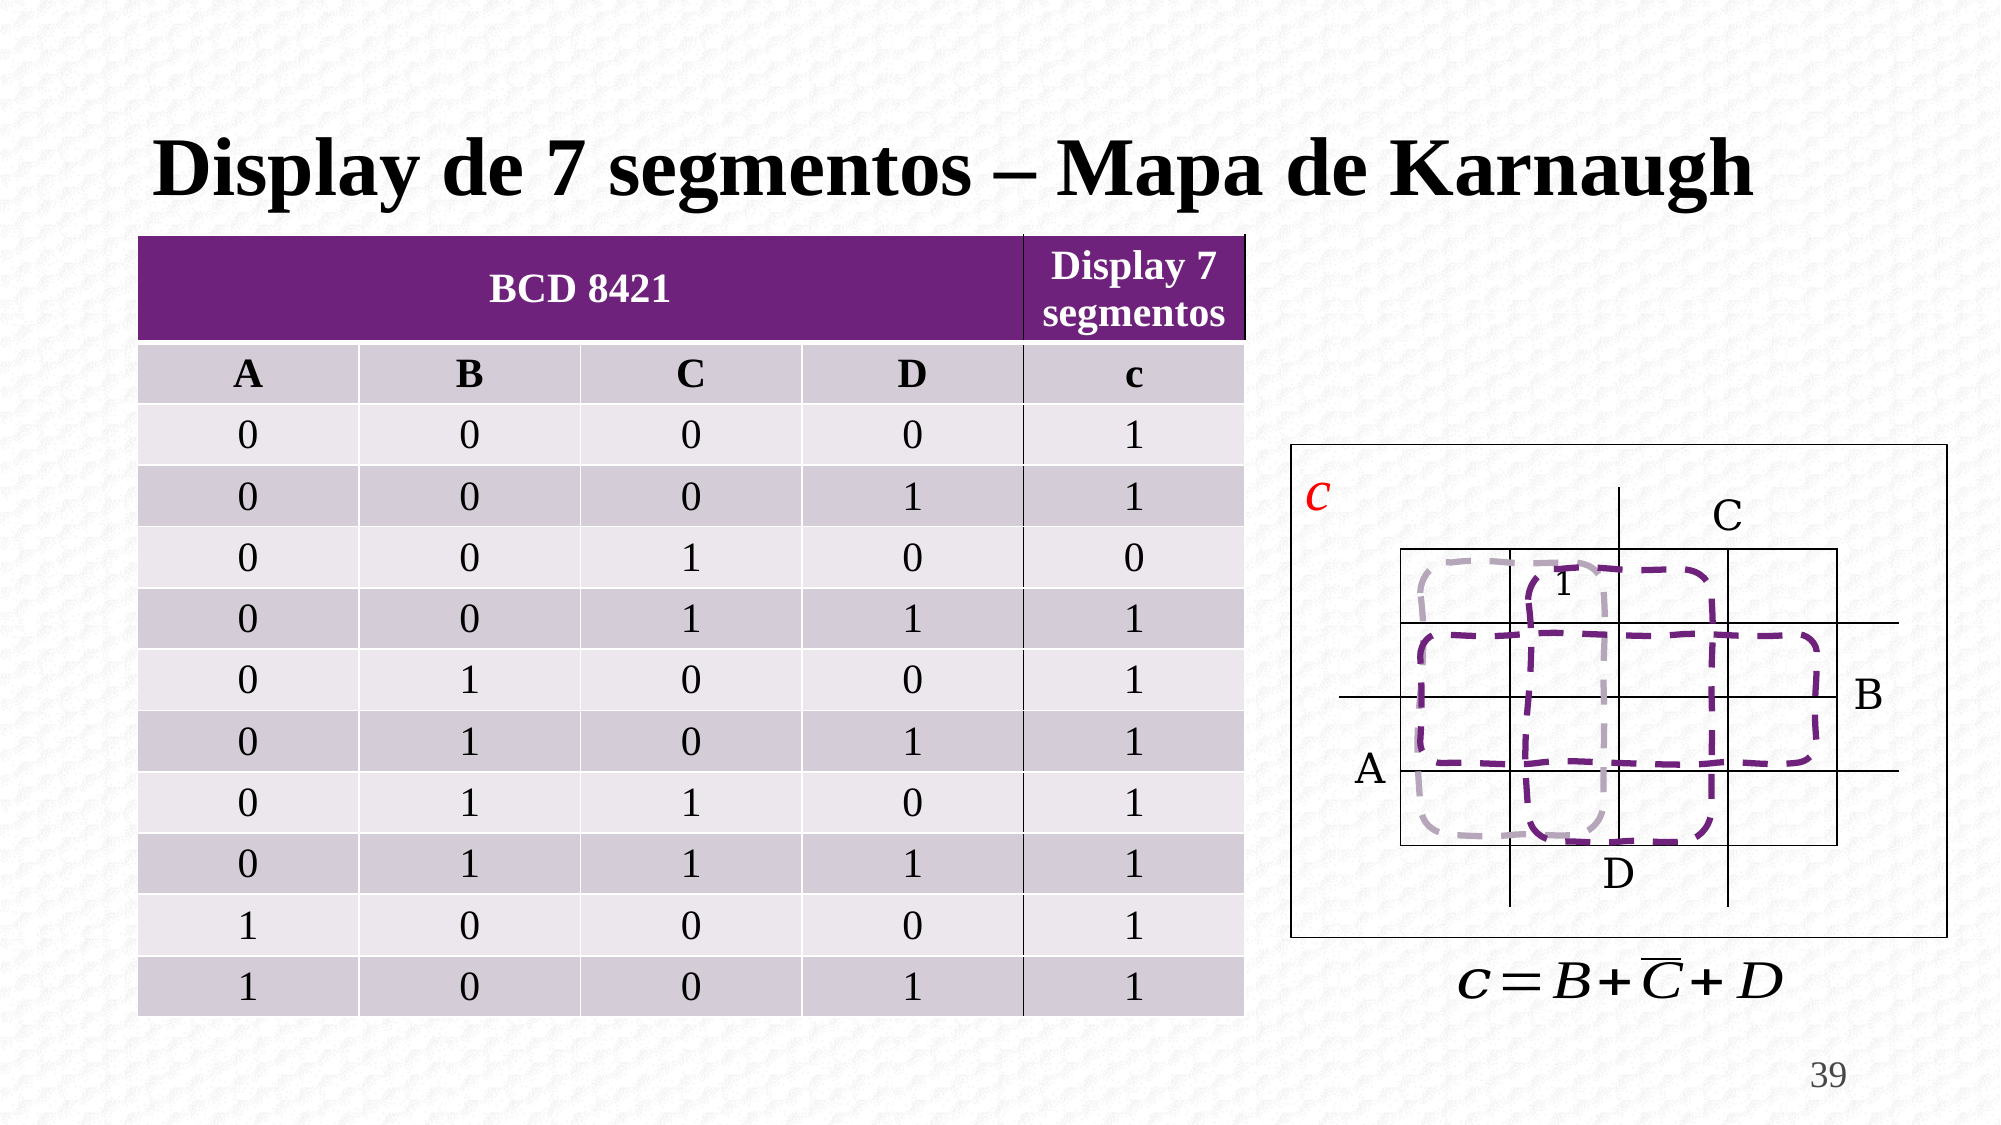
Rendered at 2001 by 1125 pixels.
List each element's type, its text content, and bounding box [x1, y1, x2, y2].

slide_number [1412, 1042, 1863, 1103]
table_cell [138, 895, 358, 955]
table_cell 1 [0, 0, 2000, 1125]
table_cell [138, 957, 358, 1016]
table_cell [803, 345, 1023, 403]
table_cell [803, 589, 1023, 648]
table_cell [803, 650, 1023, 710]
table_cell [138, 711, 358, 771]
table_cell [803, 527, 1023, 587]
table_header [138, 236, 1023, 340]
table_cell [581, 711, 801, 771]
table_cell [360, 834, 580, 893]
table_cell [581, 650, 801, 710]
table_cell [581, 405, 801, 464]
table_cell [360, 650, 580, 710]
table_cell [581, 589, 801, 648]
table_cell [360, 589, 580, 648]
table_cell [360, 773, 580, 832]
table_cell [581, 466, 801, 526]
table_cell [803, 895, 1023, 955]
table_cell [1024, 589, 1244, 648]
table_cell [138, 466, 358, 526]
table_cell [1024, 895, 1244, 955]
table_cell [581, 527, 801, 587]
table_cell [360, 895, 580, 955]
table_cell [360, 405, 580, 464]
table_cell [581, 834, 801, 893]
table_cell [1024, 345, 1244, 403]
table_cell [138, 405, 358, 464]
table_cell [138, 650, 358, 710]
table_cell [581, 345, 801, 403]
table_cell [360, 711, 580, 771]
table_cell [803, 405, 1023, 464]
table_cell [360, 345, 580, 403]
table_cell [1024, 405, 1244, 464]
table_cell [1024, 711, 1244, 771]
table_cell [360, 527, 580, 587]
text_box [1290, 444, 1948, 938]
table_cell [803, 957, 1023, 1016]
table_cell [1024, 650, 1244, 710]
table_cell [803, 773, 1023, 832]
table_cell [1024, 834, 1244, 893]
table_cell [1024, 773, 1244, 832]
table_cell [803, 711, 1023, 771]
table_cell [138, 527, 358, 587]
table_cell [581, 957, 801, 1016]
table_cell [138, 773, 358, 832]
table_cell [803, 834, 1023, 893]
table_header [1024, 236, 1244, 340]
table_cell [138, 589, 358, 648]
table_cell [581, 895, 801, 955]
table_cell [360, 957, 580, 1016]
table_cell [138, 345, 358, 403]
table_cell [1024, 466, 1244, 526]
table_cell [138, 834, 358, 893]
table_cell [1024, 957, 1244, 1016]
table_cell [581, 773, 801, 832]
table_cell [360, 466, 580, 526]
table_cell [803, 466, 1023, 526]
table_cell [1024, 527, 1244, 587]
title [137, 59, 1863, 278]
